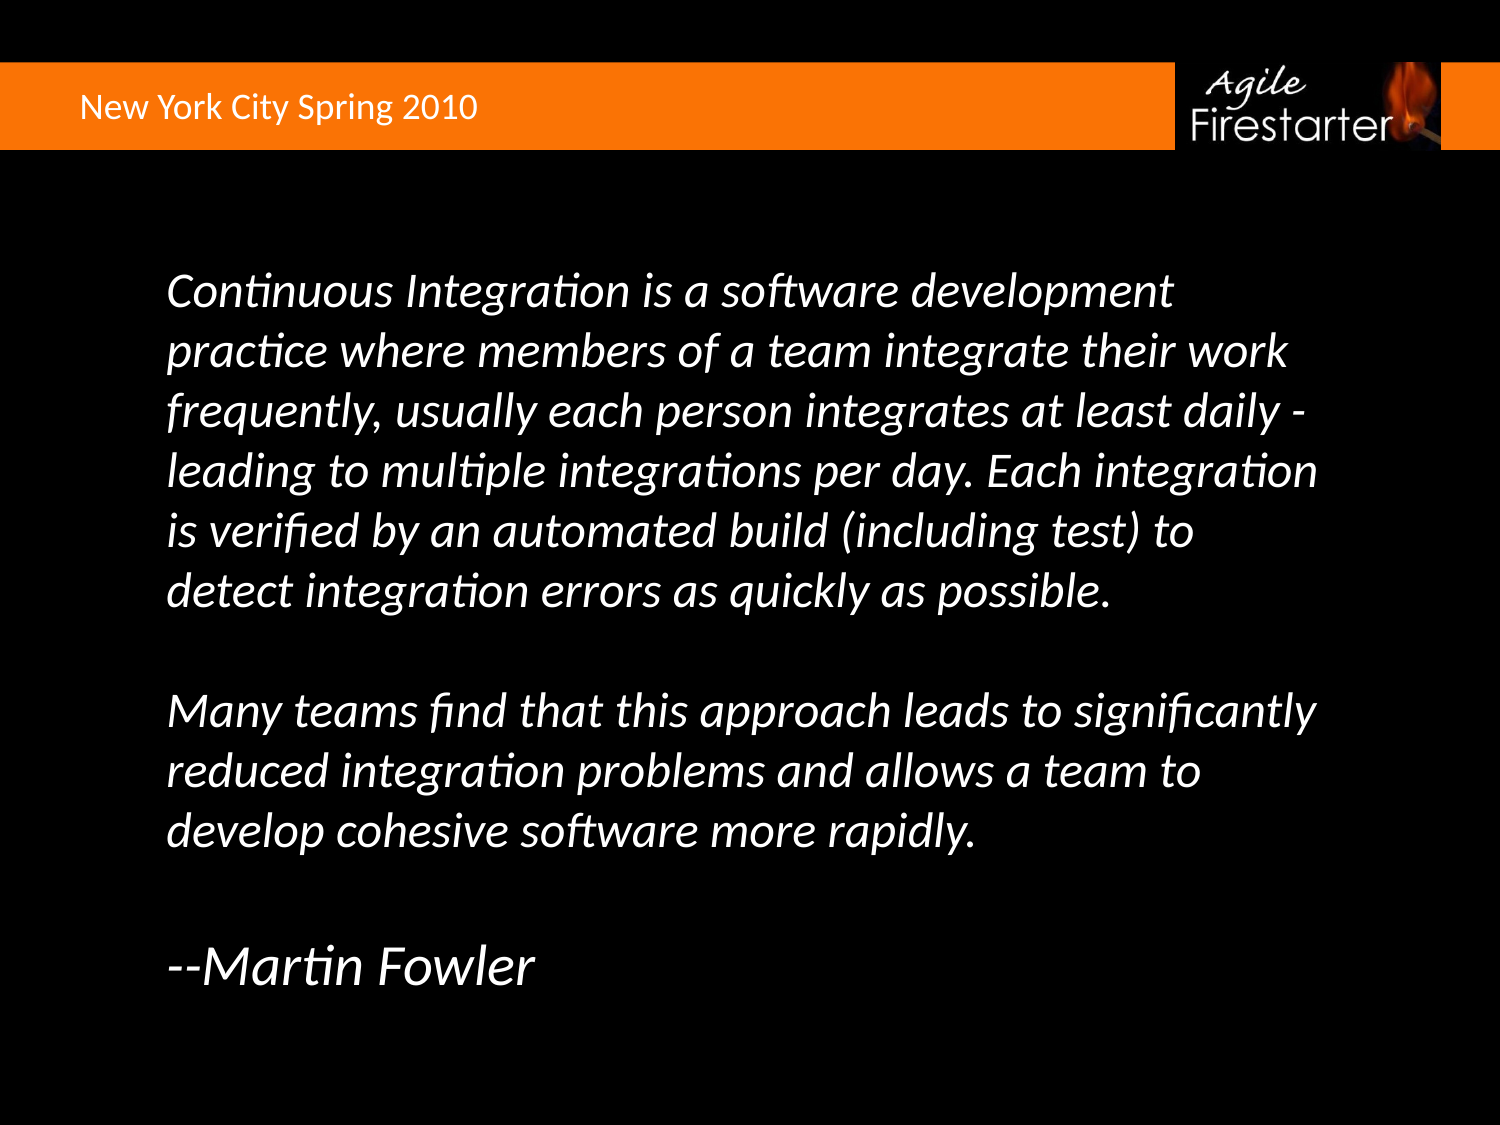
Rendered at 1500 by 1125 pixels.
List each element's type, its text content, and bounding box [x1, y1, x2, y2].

picture [1175, 62, 1441, 151]
text_box Continuous Integration is a software development practice where members of a team integrate their work frequently, usually each person integrates at least daily - leading to multiple integrations per day. Each integration is verified by an automated build (including test) to detect integration errors as quickly as possible. Many teams find that this approach leads to significantly reduced integration problems and allows a team to develop cohesive software more rapidly. --Martin Fowler [151, 249, 1340, 1005]
